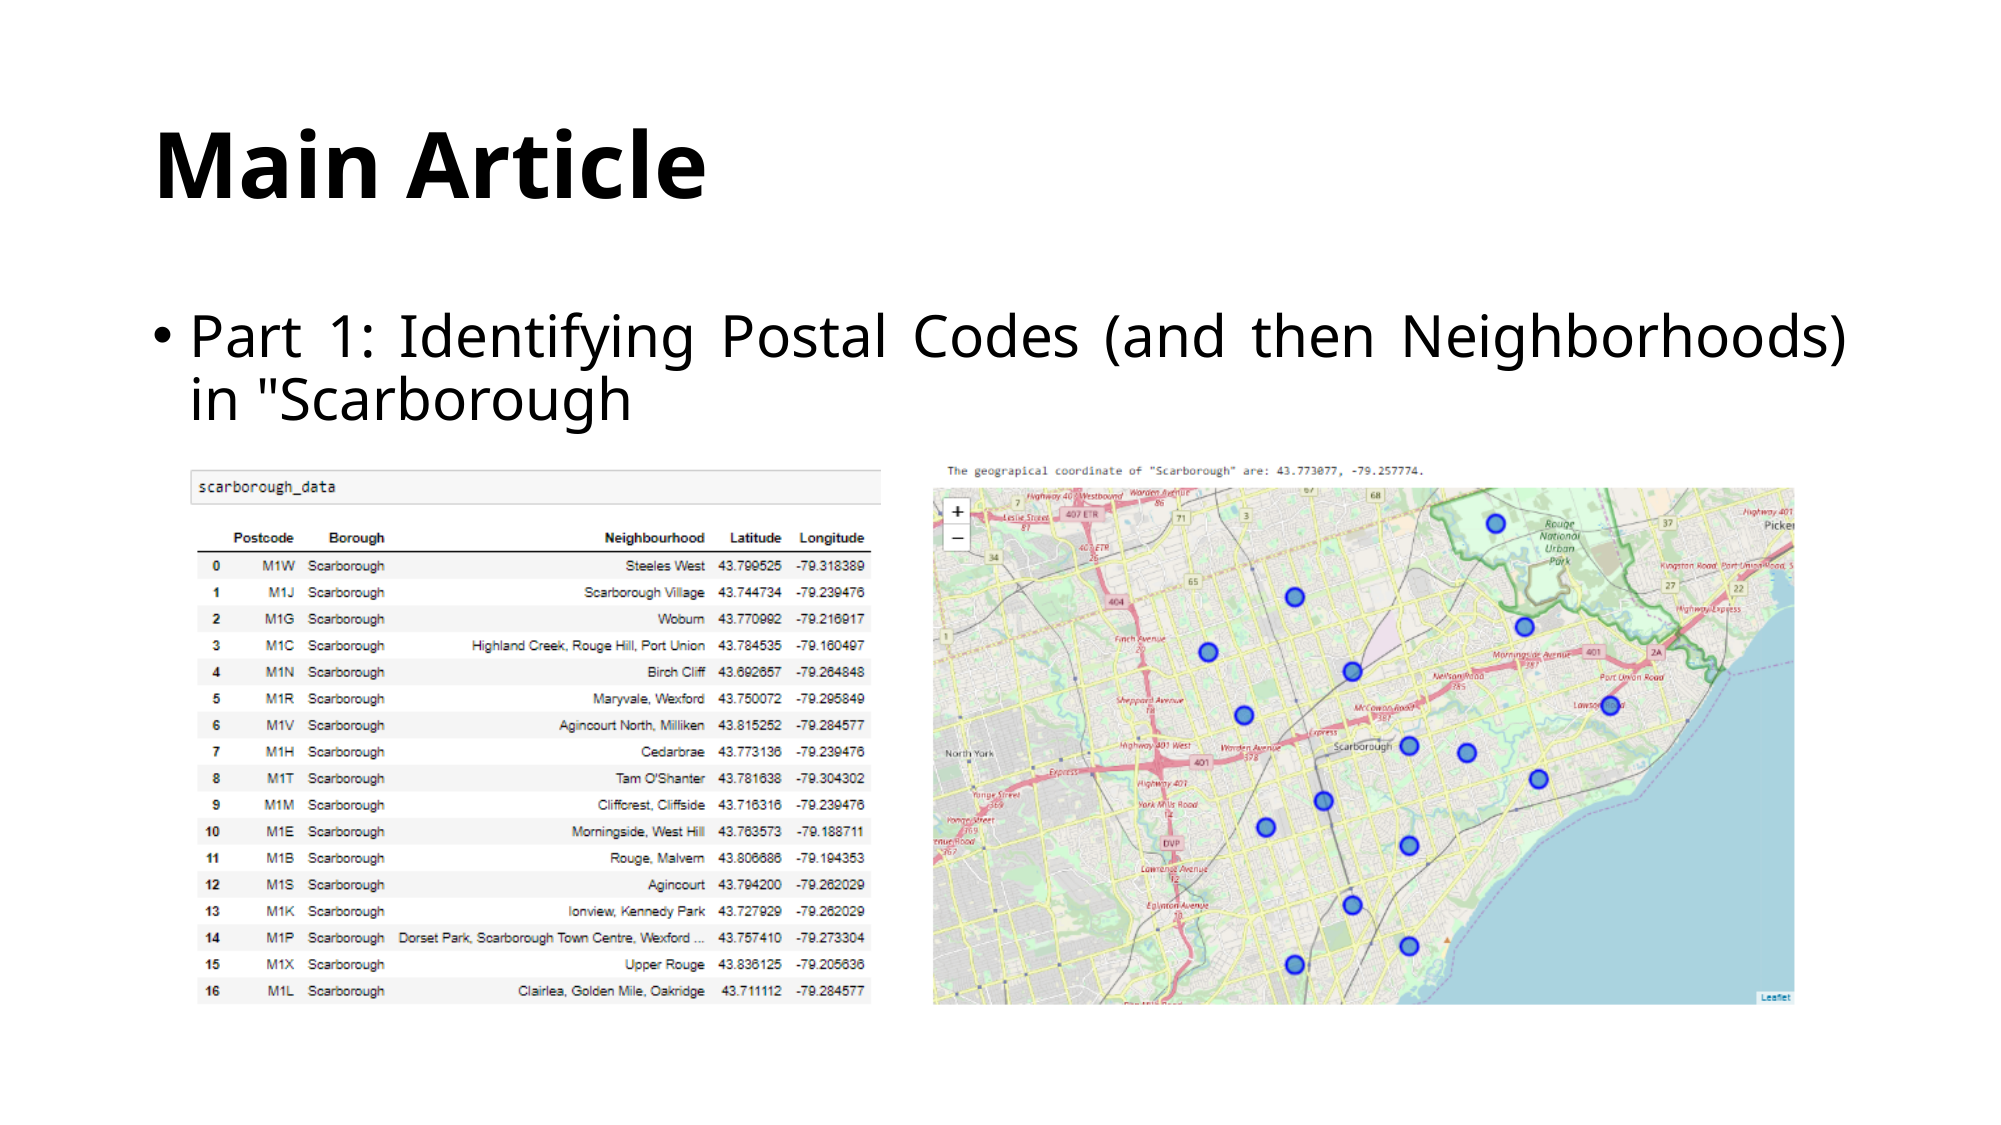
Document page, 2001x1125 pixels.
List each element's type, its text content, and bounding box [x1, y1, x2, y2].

picture [185, 463, 881, 1014]
list Part 1: Identifying Postal Codes (and then Neighborhoods) in "Scarborough [137, 299, 1863, 1014]
title Main Article [137, 59, 1863, 278]
picture [928, 463, 1809, 1014]
